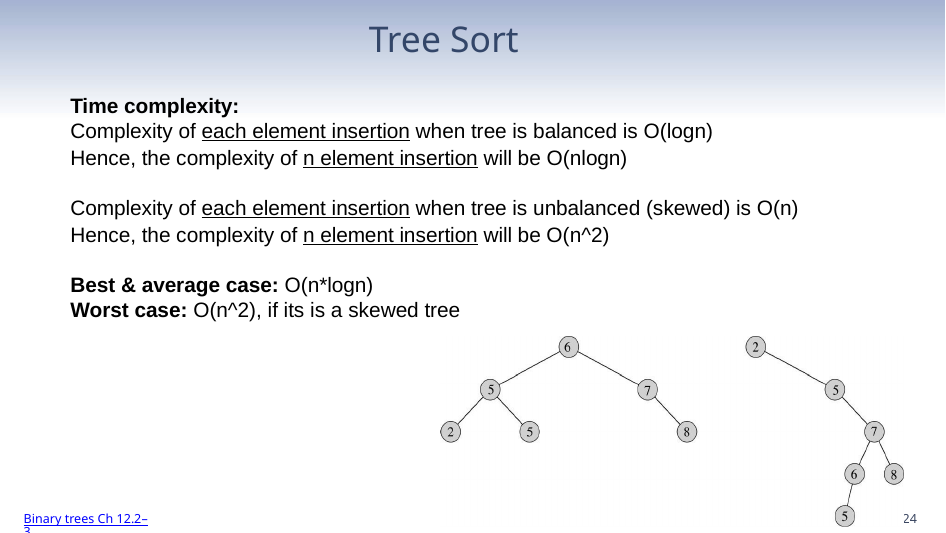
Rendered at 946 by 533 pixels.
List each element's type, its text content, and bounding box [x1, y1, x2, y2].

picture [0, 0, 945, 118]
text_box Binary trees Ch 12.2–3 [21, 510, 151, 529]
text_box Time complexity: Complexity of each element insertion when tree is balanced is O(logn) Hence, the complexity of n element insertion will be O(nlogn) Complexity of each element insertion when tree is unbalanced (skewed) is O(n) Hence, the complexity of n element insertion will be O(n^2) Best & average case: O(n*logn) Worst case: O(n^2), if its is a skewed tree [61, 90, 919, 322]
picture [440, 336, 905, 527]
title Tree Sort [366, 15, 559, 90]
slide_number 36/24 [905, 510, 919, 533]
